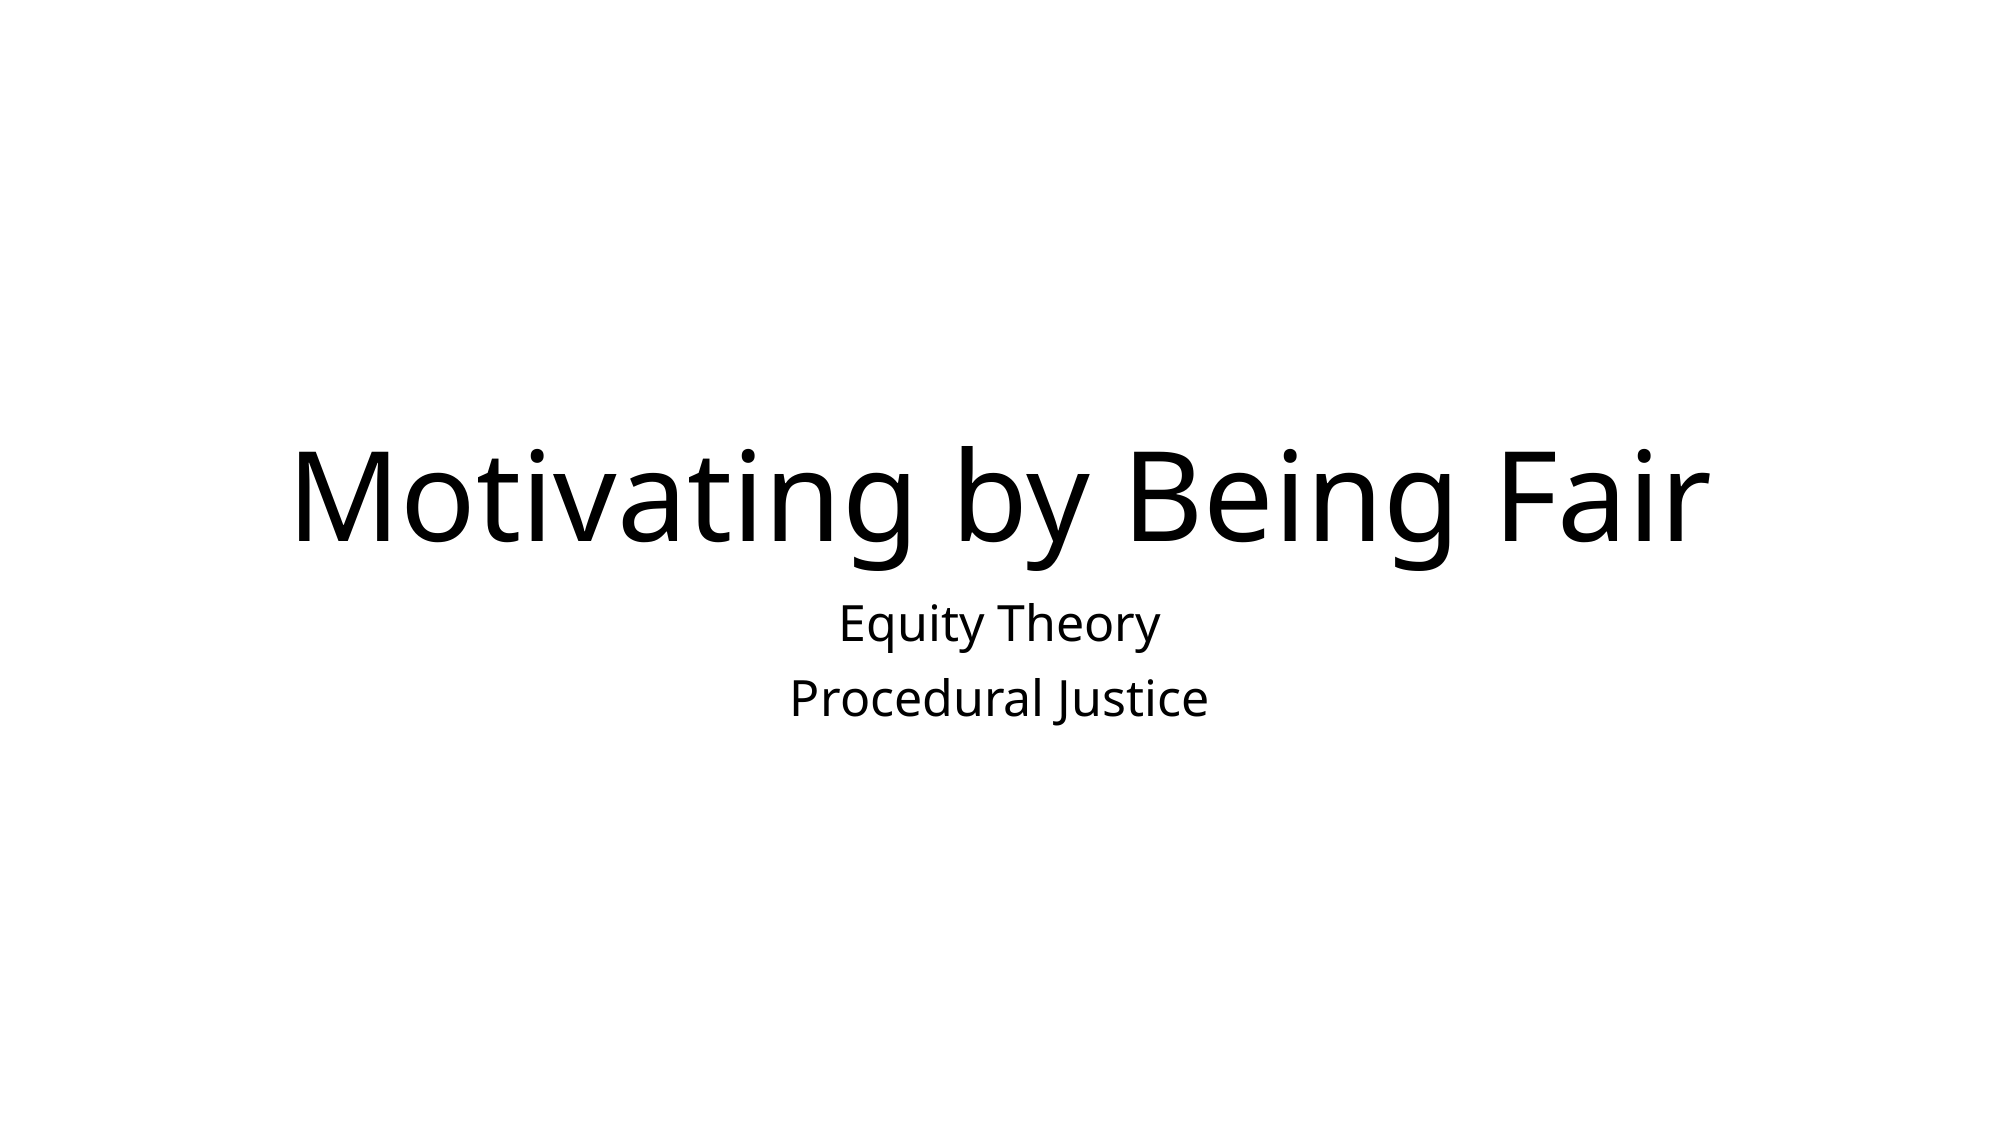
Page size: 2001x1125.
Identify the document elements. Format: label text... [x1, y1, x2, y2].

title Motivating by Being Fair [249, 184, 1750, 576]
subtitle Equity Theory Procedural Justice [249, 590, 1750, 863]
